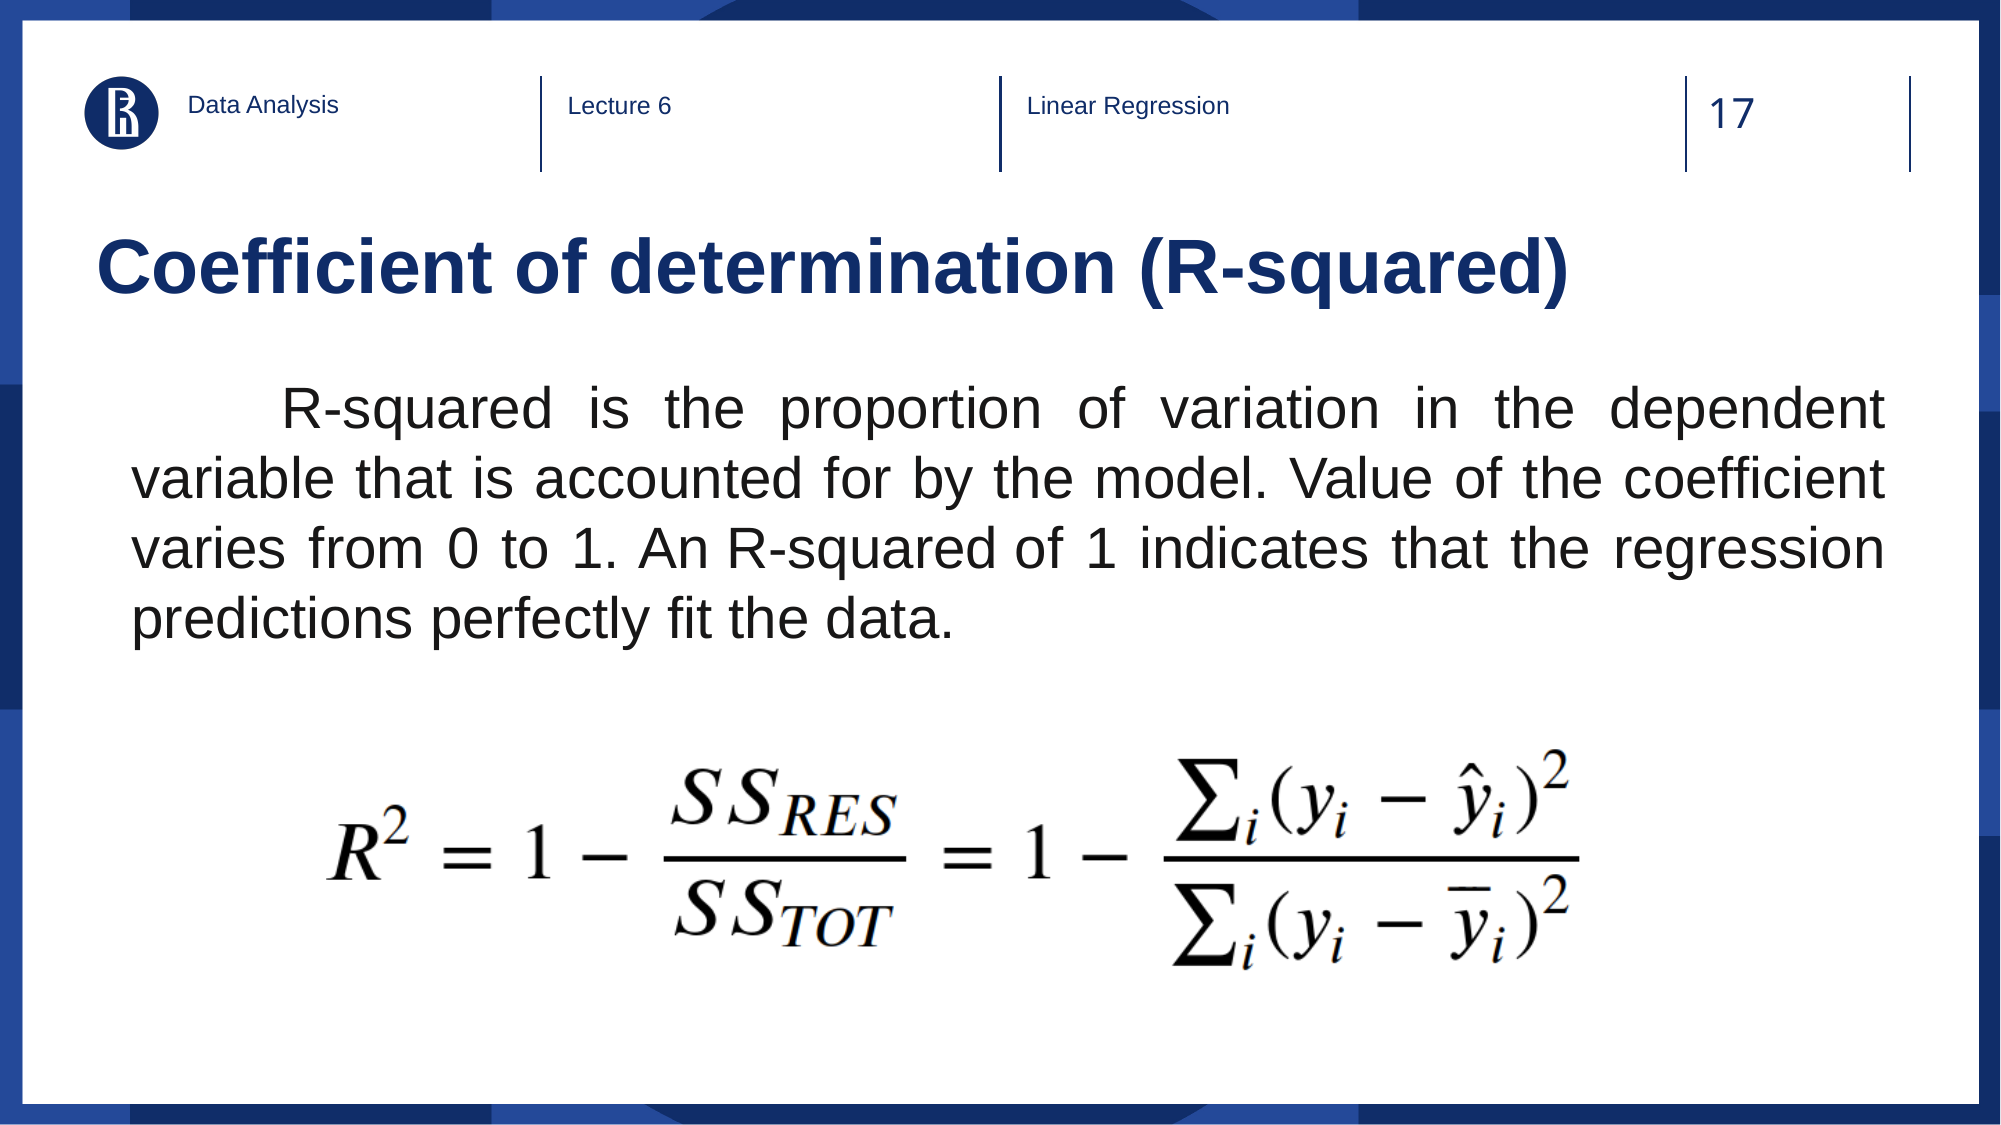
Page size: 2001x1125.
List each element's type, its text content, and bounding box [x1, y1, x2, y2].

list R-squared is the proportion of variation in the dependent variable that is accounted for by the model. Value of the coefficient varies from 0 to 1. An R-squared of 1 indicates that the regression predictions perfectly fit the data. [117, 370, 1889, 1002]
picture [0, 0, 2001, 1125]
title Coefficient of determination (R-squared) [96, 216, 1911, 344]
list Data Analysis [187, 88, 520, 157]
list Linear Regression [1026, 90, 1367, 157]
list Lecture 6 [567, 90, 907, 157]
